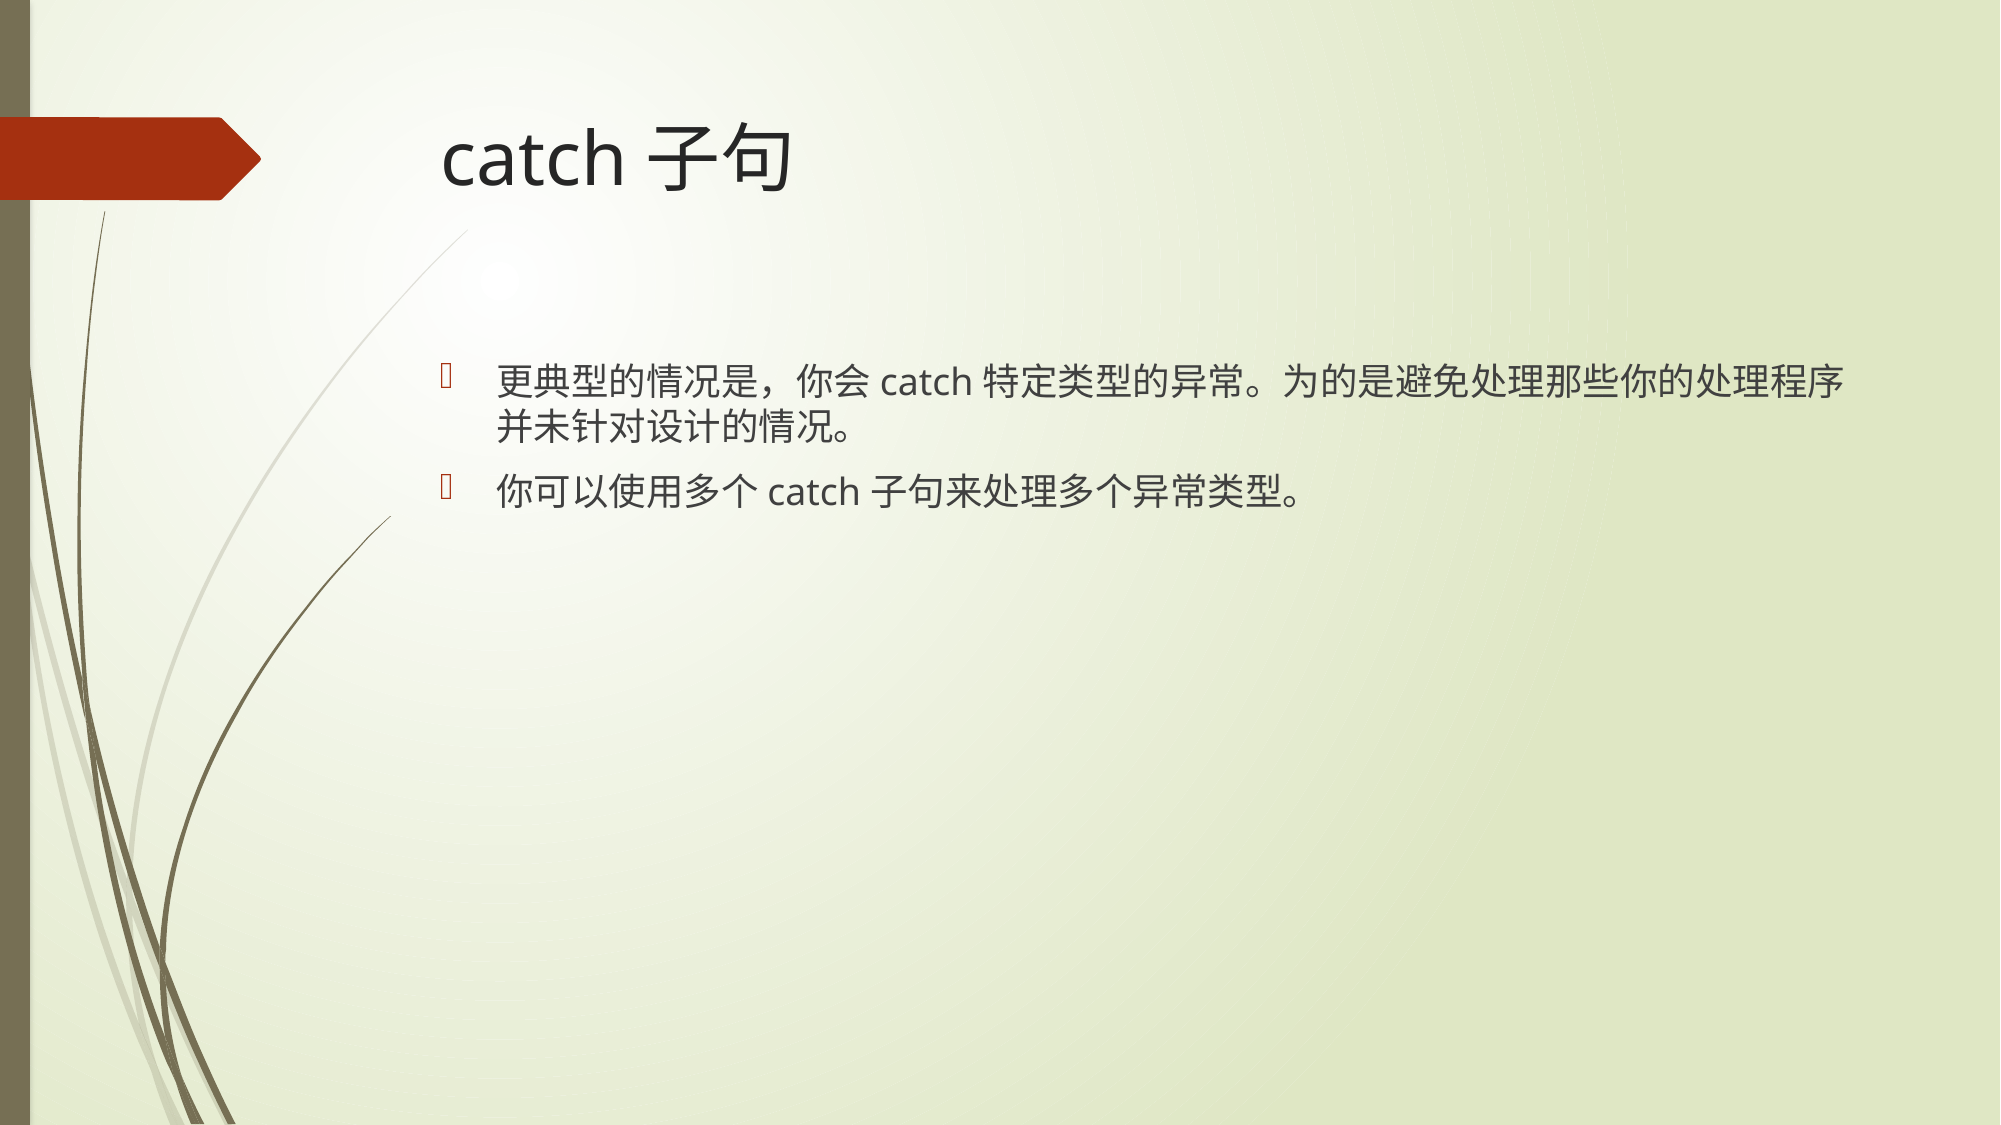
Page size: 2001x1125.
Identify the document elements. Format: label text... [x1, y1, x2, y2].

list 更典型的情况是，你会catch特定类型的异常。为的是避免处理那些你的处理程序并未针对设计的情况。 你可以使用多个catch子句来处理多个异常类型。 [424, 350, 1888, 970]
title catch子句 [425, 102, 1888, 313]
